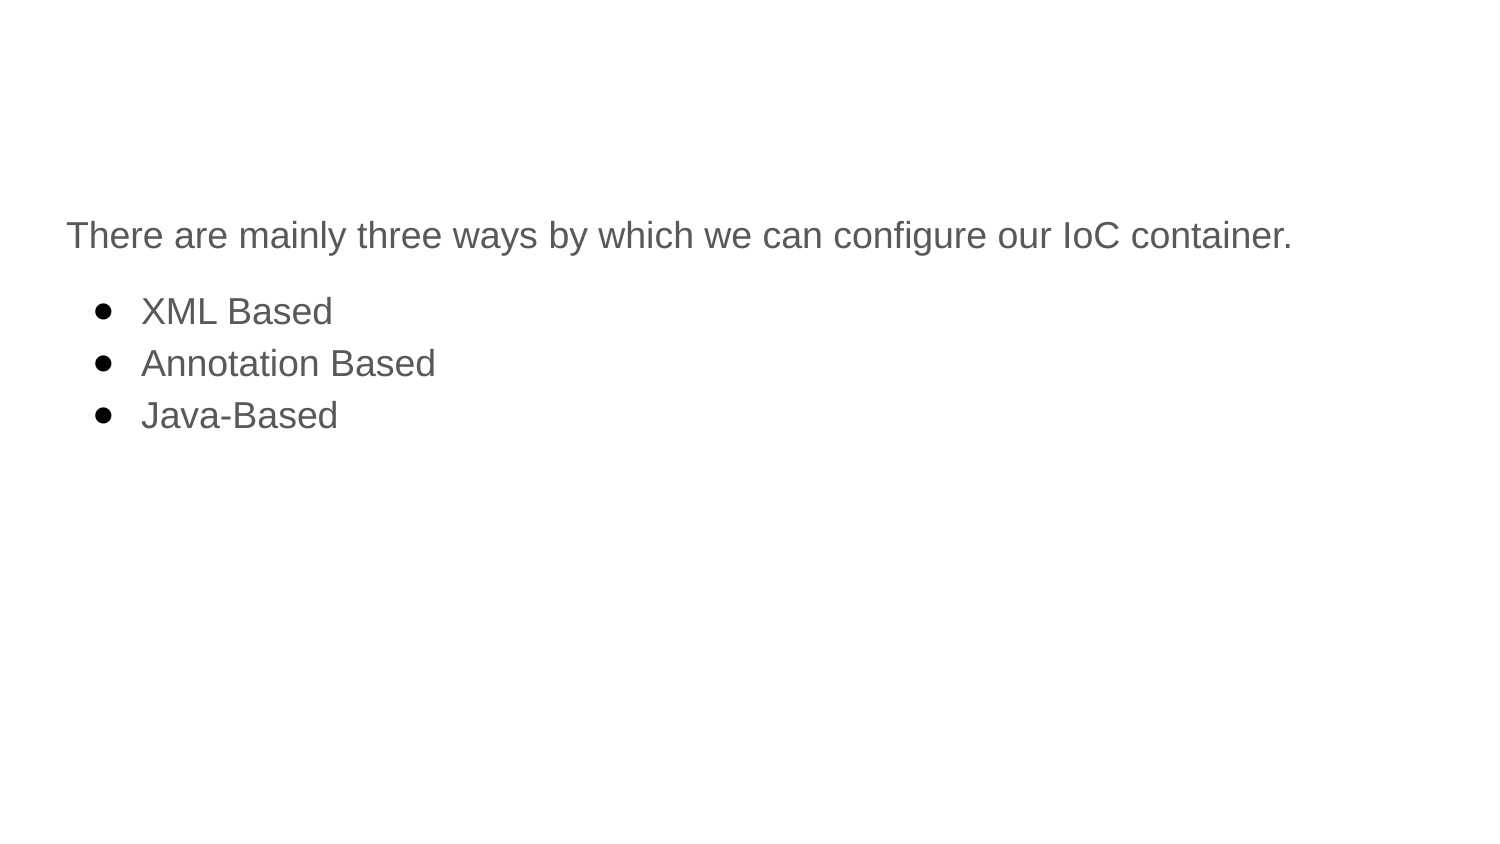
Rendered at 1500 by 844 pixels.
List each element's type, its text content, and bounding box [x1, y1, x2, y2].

list There are mainly three ways by which we can configure our IoC container. XML Based Annotation Based Java-Based [51, 189, 1449, 750]
